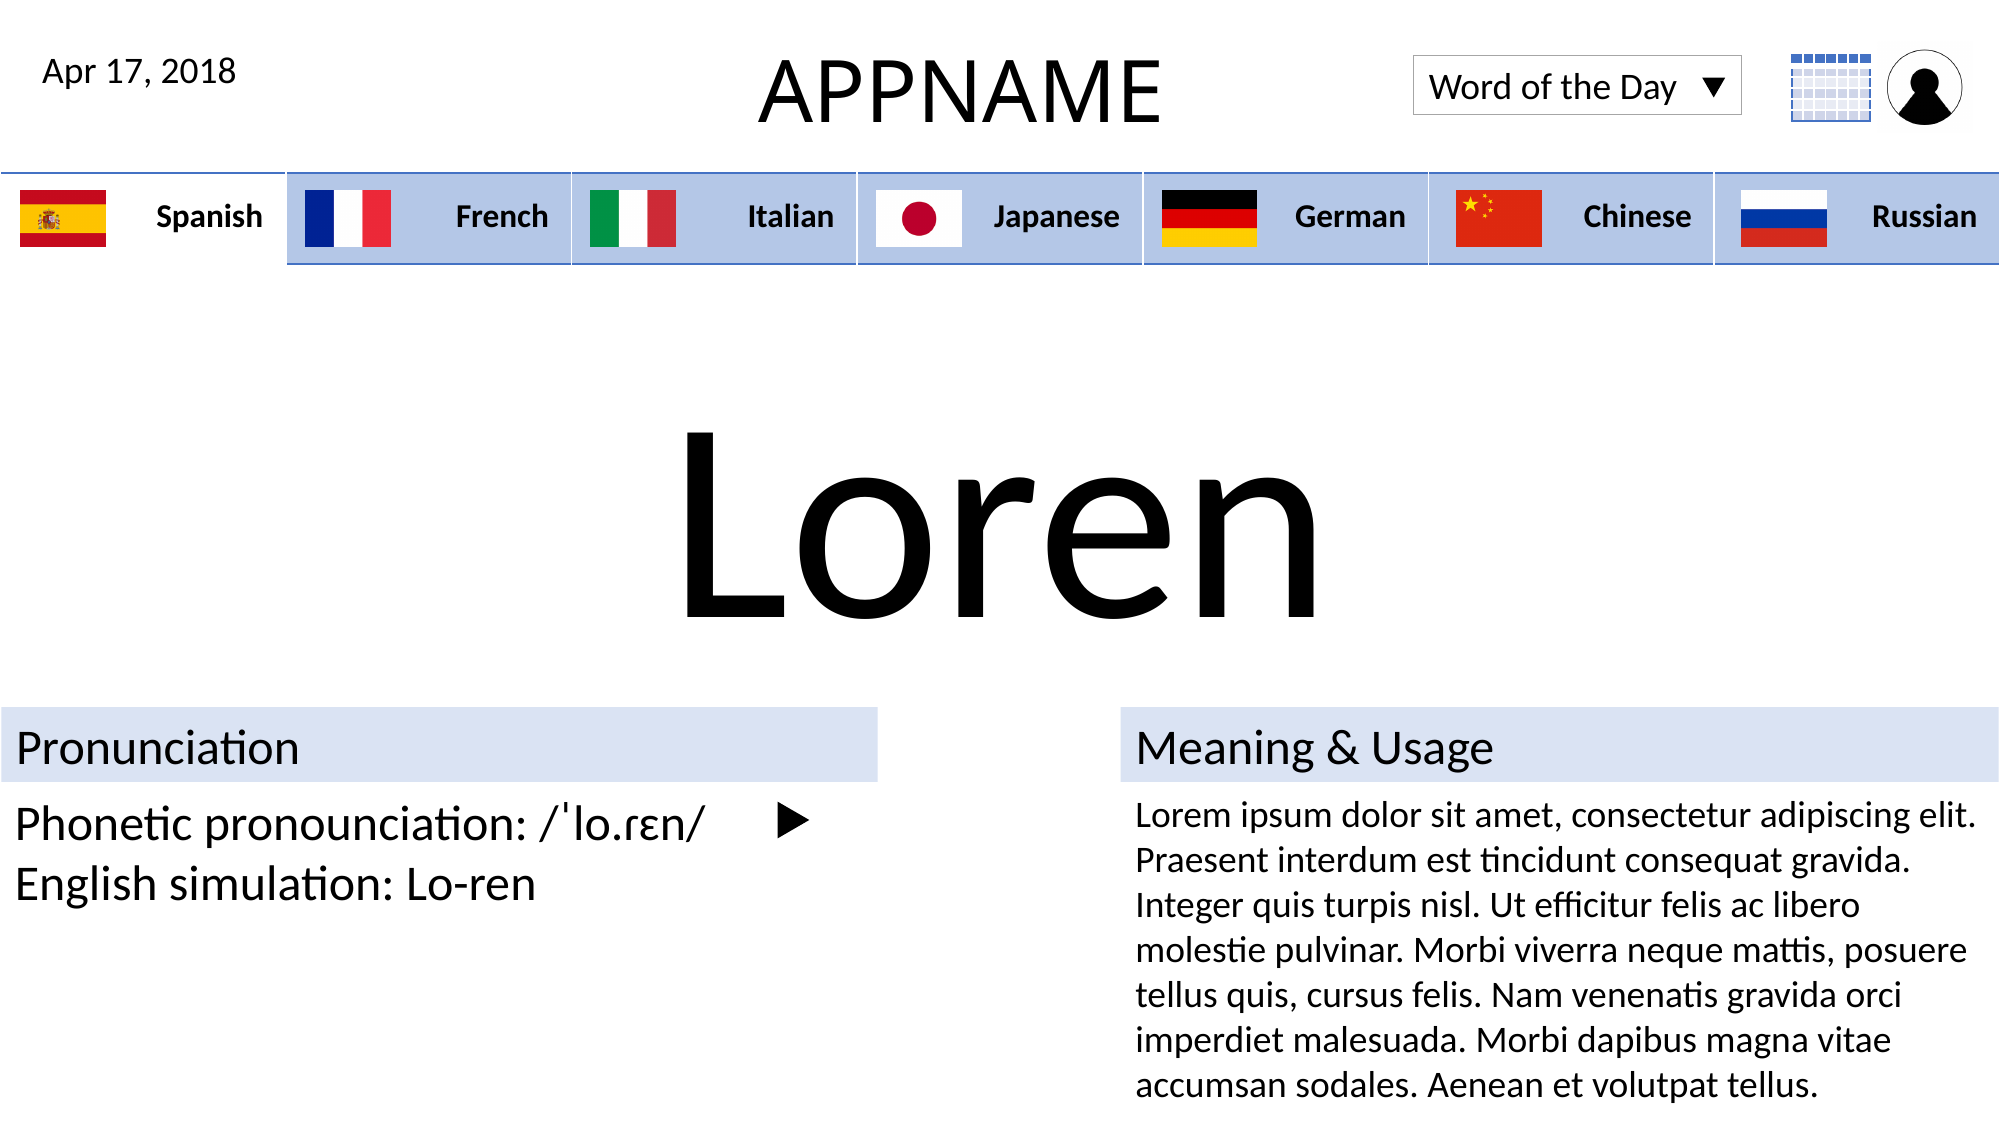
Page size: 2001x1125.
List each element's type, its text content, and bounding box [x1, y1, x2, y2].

picture [876, 190, 962, 247]
table_cell [1838, 111, 1847, 120]
table_header [1793, 56, 1802, 63]
table_header Chinese [1429, 174, 1713, 263]
table_cell [1793, 111, 1802, 120]
text_box Apr 17, 2018 [27, 38, 266, 99]
table_cell [1860, 89, 1869, 98]
table_header Spanish [1, 174, 285, 264]
text_box Pronunciation [1, 707, 878, 782]
table_cell [1815, 69, 1825, 76]
table_cell [1826, 69, 1836, 76]
text_box APPNAME [706, 38, 1217, 149]
table_cell [1826, 78, 1836, 87]
table_cell [1860, 111, 1869, 120]
picture [1456, 190, 1542, 247]
table_cell [1815, 111, 1825, 120]
table_cell [1793, 89, 1802, 98]
table_header Russian [1715, 174, 1999, 263]
table_cell [1838, 78, 1847, 87]
table_cell [1826, 89, 1836, 98]
table_cell [1815, 89, 1825, 98]
table_cell [1849, 69, 1858, 76]
table_cell [1793, 100, 1802, 109]
table_cell [1826, 100, 1836, 109]
table_cell [1804, 89, 1813, 98]
table_cell [1804, 111, 1813, 120]
text_box Loren [534, 322, 1466, 683]
picture [20, 190, 106, 247]
picture [305, 190, 391, 247]
text_box Phonetic pronounciation: /ˈlo.ɾɛn/ English simulation: Lo-ren [0, 782, 877, 918]
table_header [1804, 56, 1813, 63]
text_box [777, 801, 810, 839]
table_cell [1849, 111, 1858, 120]
table_cell [1815, 100, 1825, 109]
table_header Italian [572, 174, 856, 263]
table_cell [1838, 100, 1847, 109]
text_box Meaning & Usage [1120, 707, 1999, 782]
table_header French [287, 174, 571, 263]
table_cell [1849, 89, 1858, 98]
table_cell [1838, 69, 1847, 76]
table_cell [1826, 111, 1836, 120]
table_cell [1849, 78, 1858, 87]
table_cell [1860, 69, 1869, 76]
table_cell [1804, 78, 1813, 87]
table_cell [1860, 78, 1869, 87]
table_cell [1838, 89, 1847, 98]
picture [590, 190, 676, 247]
table_header [1860, 56, 1869, 63]
table_cell [1804, 100, 1813, 109]
table_cell [1849, 100, 1858, 109]
table_header [1815, 56, 1825, 63]
table_header [1826, 56, 1836, 63]
table_cell [1860, 100, 1869, 109]
table_cell [1804, 69, 1813, 76]
text_box [1702, 77, 1726, 98]
table_cell [1815, 78, 1825, 87]
table_header German [1144, 174, 1428, 263]
picture [1877, 41, 1973, 133]
text_box Word of the Day [1413, 55, 1742, 115]
table_cell [1793, 69, 1802, 76]
table_header [1838, 56, 1847, 63]
picture [1741, 190, 1827, 247]
picture [1162, 190, 1257, 247]
table_header [1849, 56, 1858, 63]
table_cell [1793, 78, 1802, 87]
text_box Lorem ipsum dolor sit amet, consectetur adipiscing elit. Praesent interdum est tincidunt consequat gravida. Integer quis turpis nisl. Ut efficitur felis ac libero molestie pulvinar. Morbi viverra neque mattis, posuere tellus quis, cursus felis. Nam venenatis gravida orci imperdiet malesuada. Morbi dapibus magna vitae accumsan sodales. Aenean et volutpat tellus. [1120, 782, 1999, 1113]
table_header Japanese [858, 174, 1142, 263]
